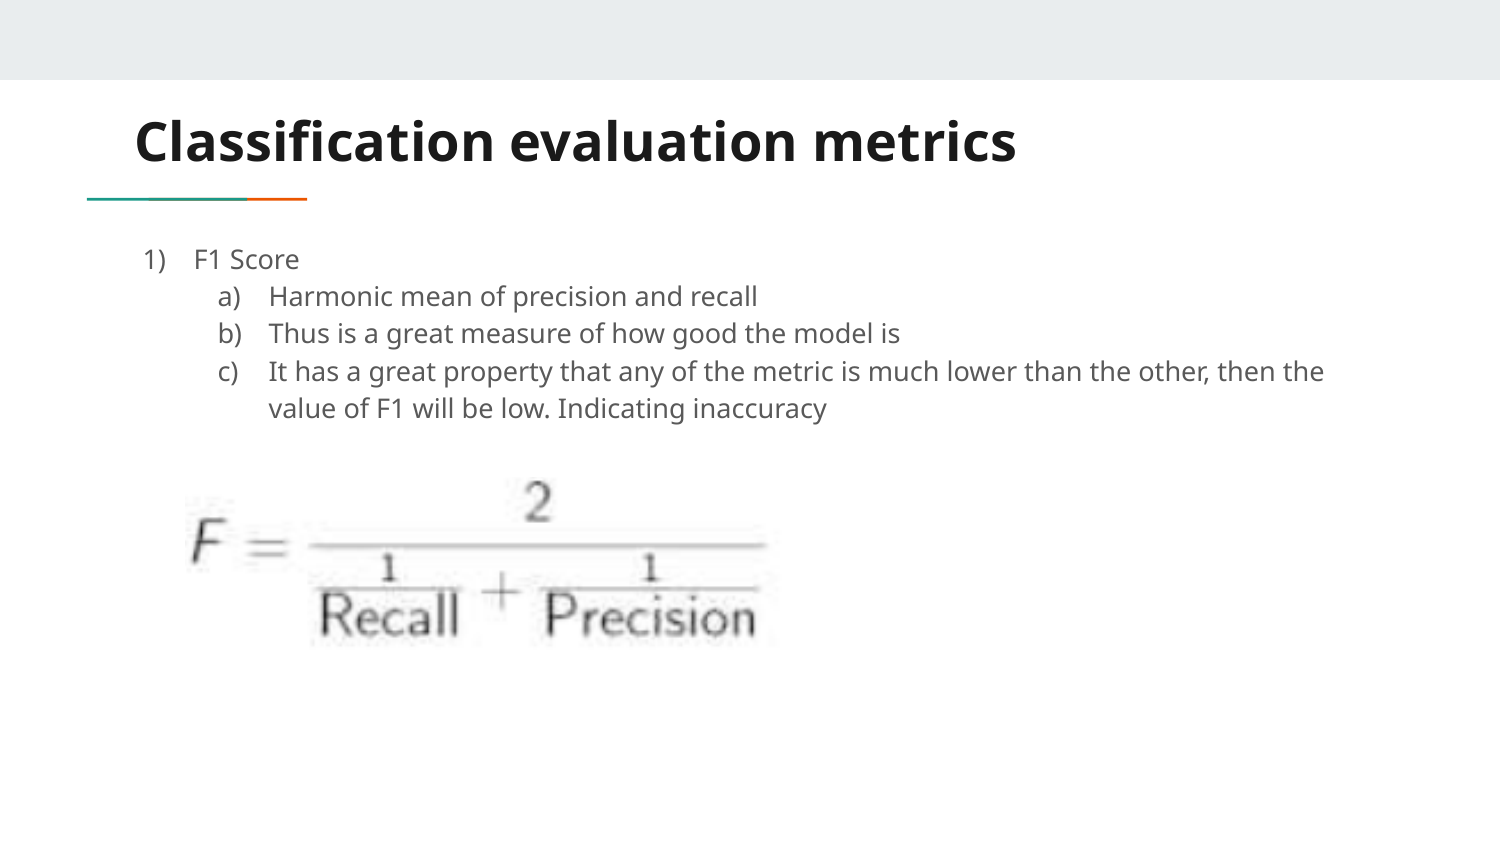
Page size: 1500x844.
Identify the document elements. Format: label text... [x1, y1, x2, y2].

title Classification evaluation metrics [119, 92, 1381, 181]
list F1 Score Harmonic mean of precision and recall Thus is a great measure of how good the model is It has a great property that any of the metric is much lower than the other, then the value of F1 will be low. Indicating inaccuracy [103, 222, 1365, 844]
picture [185, 477, 795, 654]
